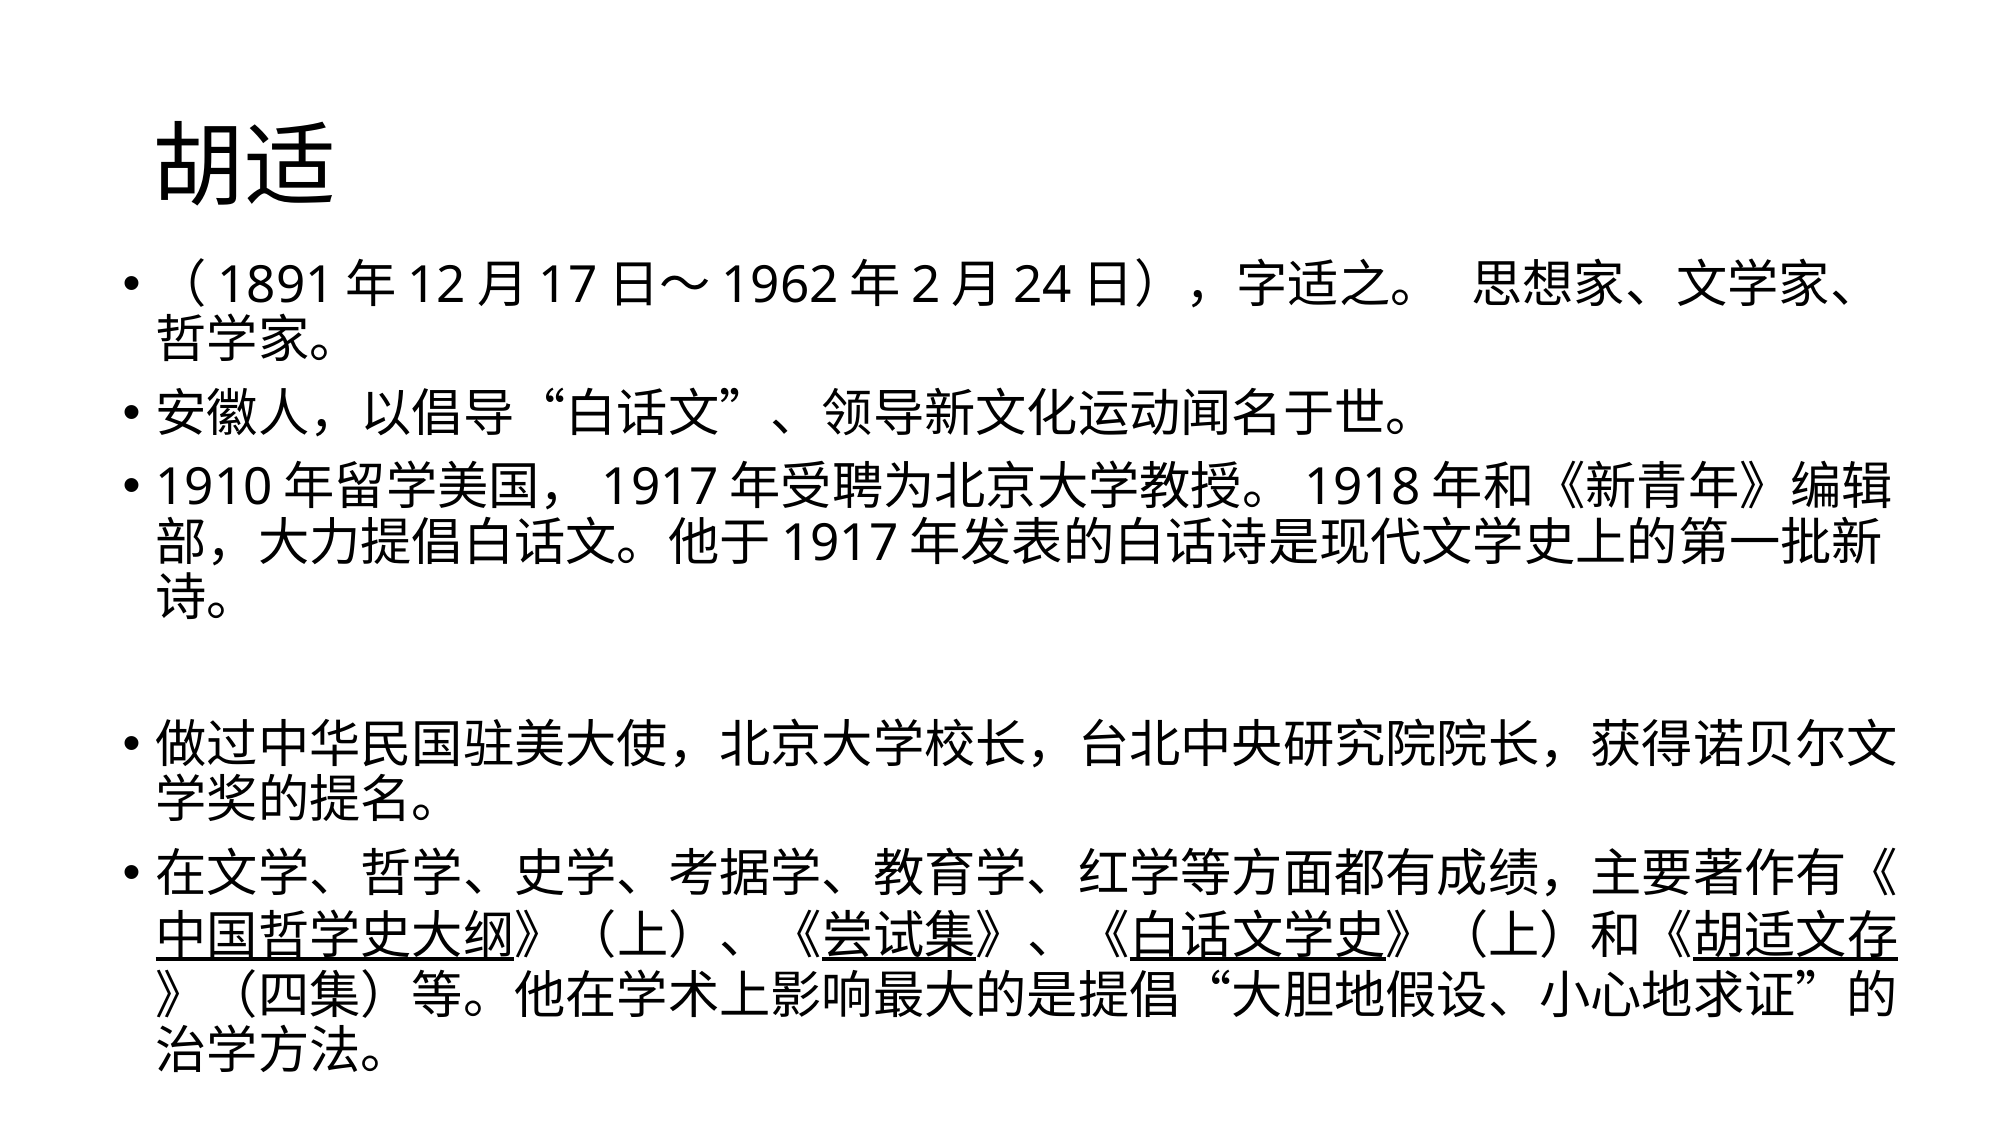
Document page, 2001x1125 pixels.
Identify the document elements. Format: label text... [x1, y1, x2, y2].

title 胡适 [137, 59, 1863, 250]
list （1891年12月17日～1962年2月24日），字适之。 思想家、文学家、哲学家。 安徽人，以倡导“白话文”、领导新文化运动闻名于世。 1910年留学美国，1917年受聘为北京大学教授。1918年和《新青年》编辑部，大力提倡白话文。他于1917年发表的白话诗是现代文学史上的第一批新诗。 做过中华民国驻美大使，北京大学校长，台北中央研究院院长，获得诺贝尔文学奖的提名。 在文学、哲学、史学、考据学、教育学、红学等方面都有成绩，主要著作有《中国哲学史大纲》（上）、《尝试集》、《白话文学史》（上）和《胡适文存》（四集）等。他在学术上影响最大的是提倡“大胆地假设、小心地求证”的治学方法。 [107, 250, 1929, 1100]
